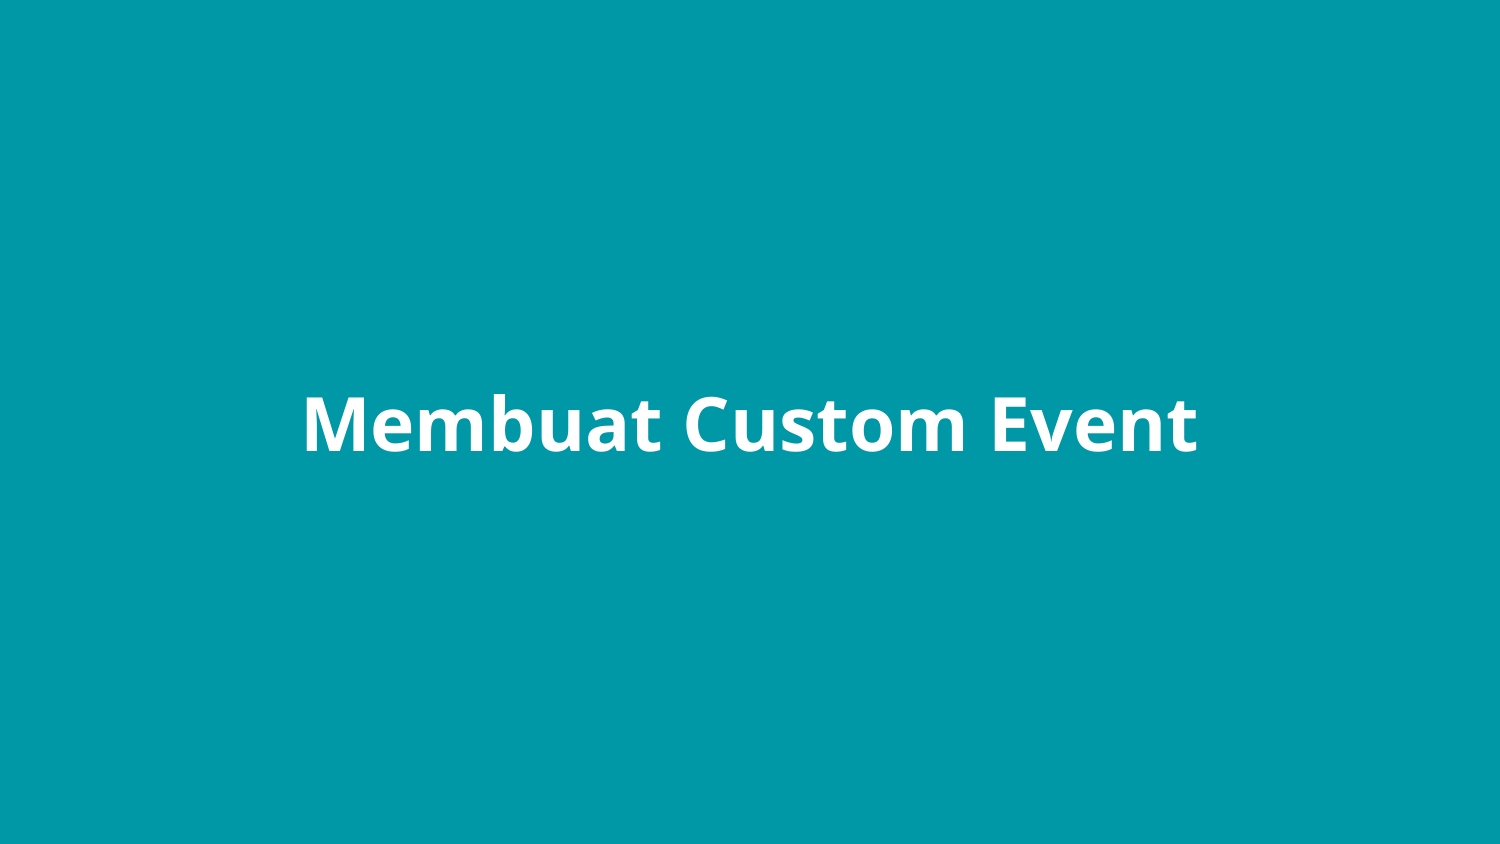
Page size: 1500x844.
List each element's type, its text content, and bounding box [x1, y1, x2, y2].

title Membuat Custom Event [150, 336, 1350, 508]
